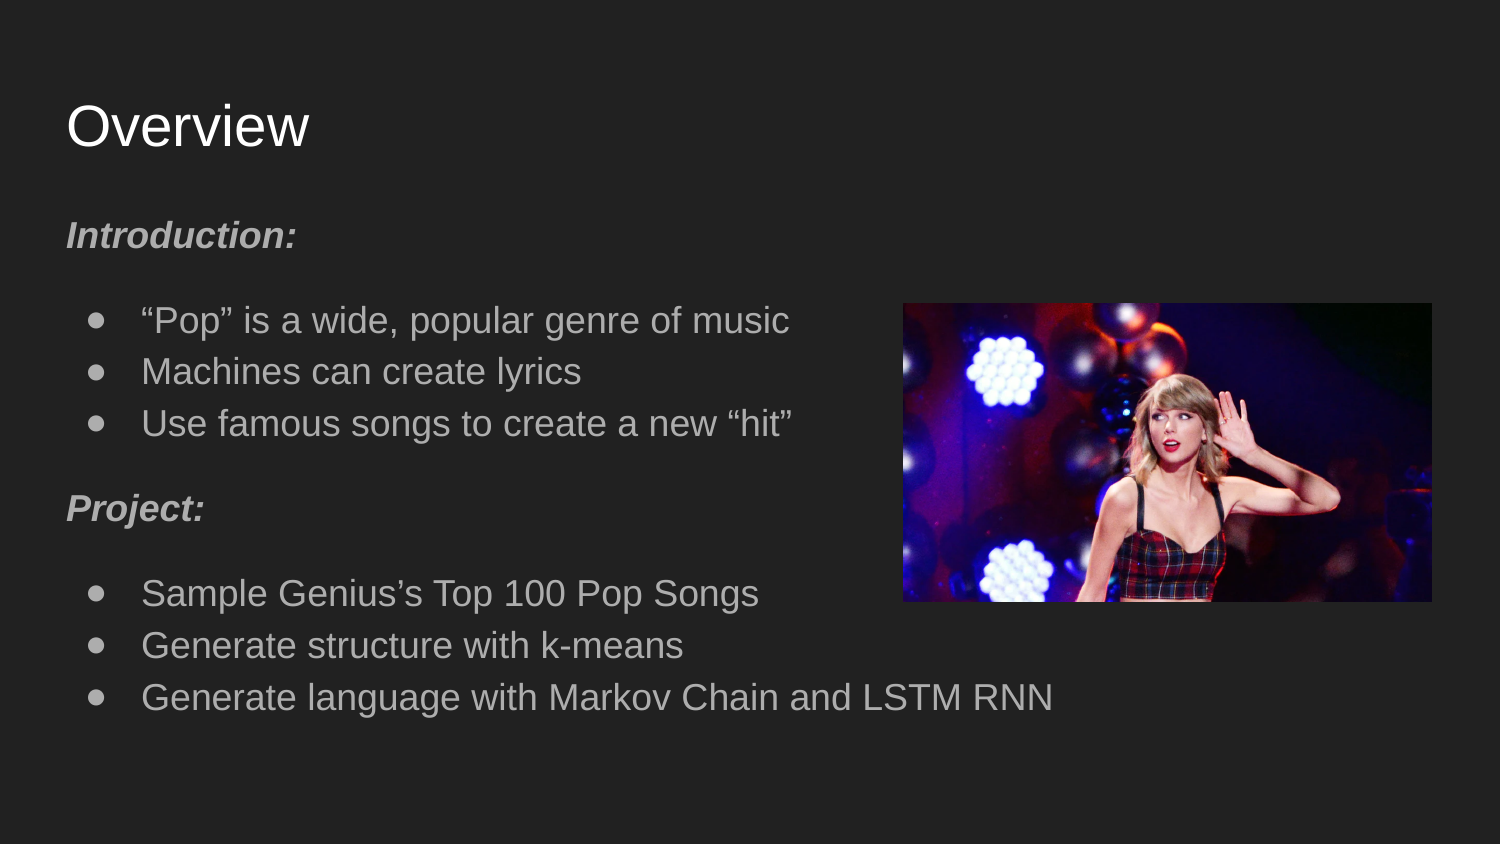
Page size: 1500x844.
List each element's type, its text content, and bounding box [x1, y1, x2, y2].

title Overview [51, 72, 1449, 167]
list Introduction: “Pop” is a wide, popular genre of music Machines can create lyrics Use famous songs to create a new “hit” Project: Sample Genius’s Top 100 Pop Songs Generate structure with k-means Generate language with Markov Chain and LSTM RNN [51, 189, 1449, 750]
picture [903, 303, 1432, 602]
